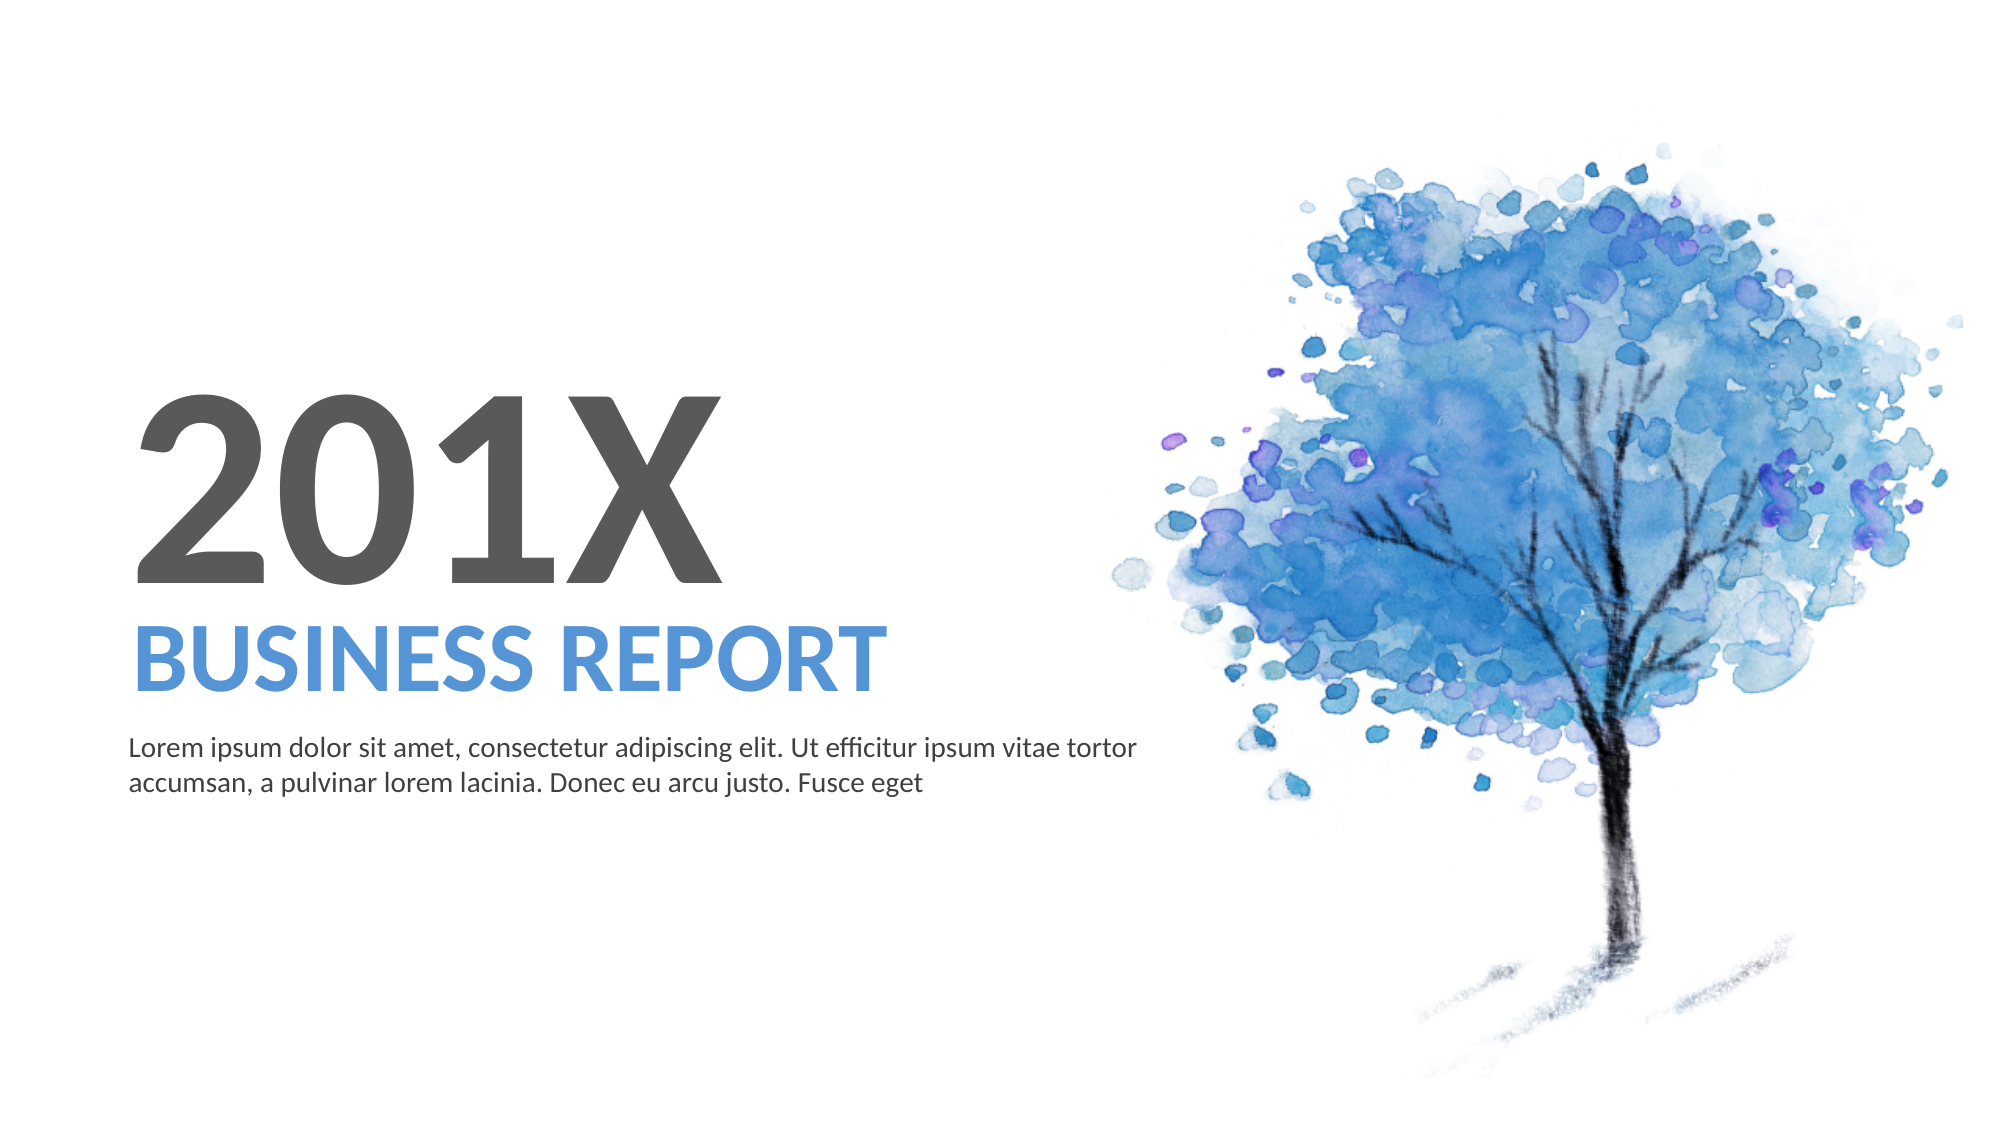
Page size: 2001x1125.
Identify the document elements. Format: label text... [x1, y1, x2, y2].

picture [1084, 90, 1963, 1078]
text_box BUSINESS REPORT [118, 584, 905, 719]
text_box 201X [114, 289, 807, 649]
text_box Lorem ipsum dolor sit amet, consectetur adipiscing elit. Ut efficitur ipsum vitae tortor accumsan, a pulvinar lorem lacinia. Donec eu arcu justo. Fusce eget [114, 720, 1172, 806]
